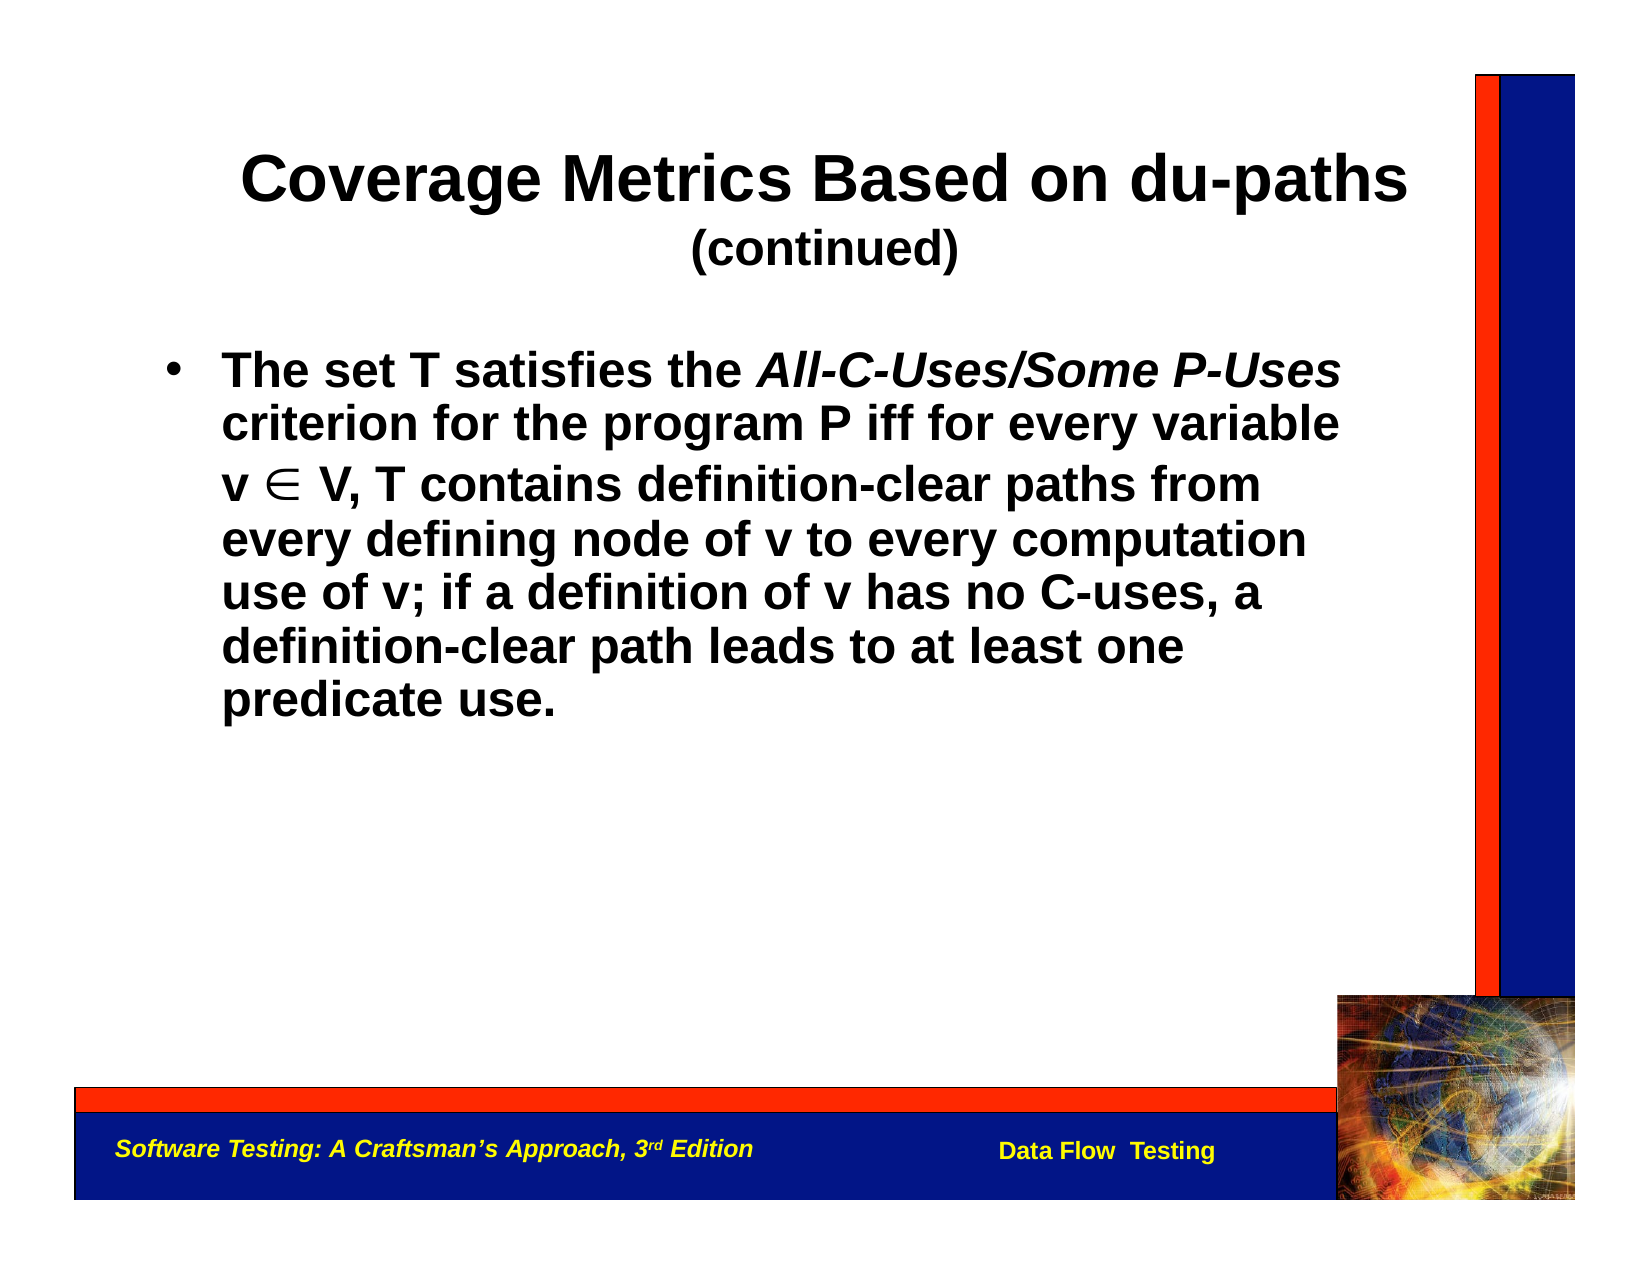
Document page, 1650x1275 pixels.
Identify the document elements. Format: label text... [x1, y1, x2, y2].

picture [1337, 995, 1575, 1200]
title Coverage Metrics Based on du-paths (continued) [234, 134, 1416, 348]
slide_number Software Testing: A Craftsman’s Approach, 3rd Edition [112, 1132, 765, 1275]
footer Data Flow Testing [996, 1134, 1222, 1275]
text_box The set T satisfies the All-C-Uses/Some P-Uses criterion for the program P iff for every variable v  V, T contains definition-clear paths from every defining node of v to every computation use of v; if a definition of v has no C-uses, a definition-clear path leads to at least one predicate use. [162, 344, 1347, 728]
